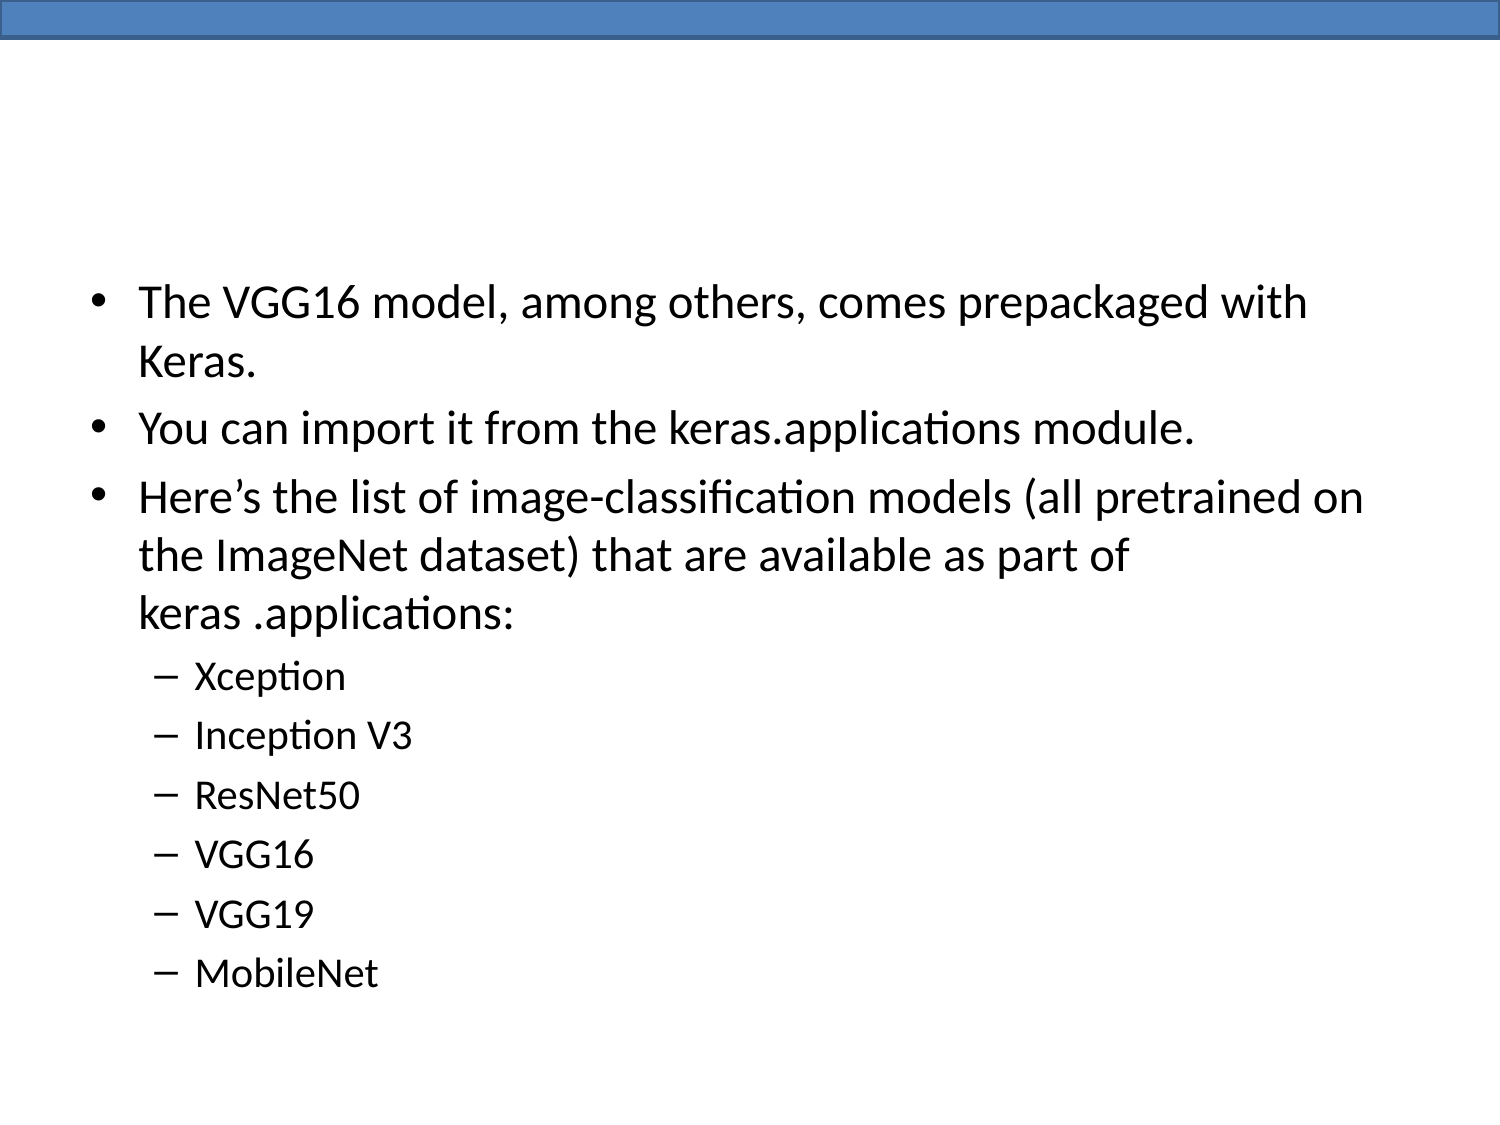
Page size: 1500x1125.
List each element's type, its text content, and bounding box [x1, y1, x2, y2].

list The VGG16 model, among others, comes prepackaged with Keras. You can import it from the keras.applications module. Here’s the list of image-classification models (all pretrained on the ImageNet dataset) that are available as part of keras .applications: Xception Inception V3 ResNet50 VGG16 VGG19 MobileNet [75, 262, 1425, 1005]
